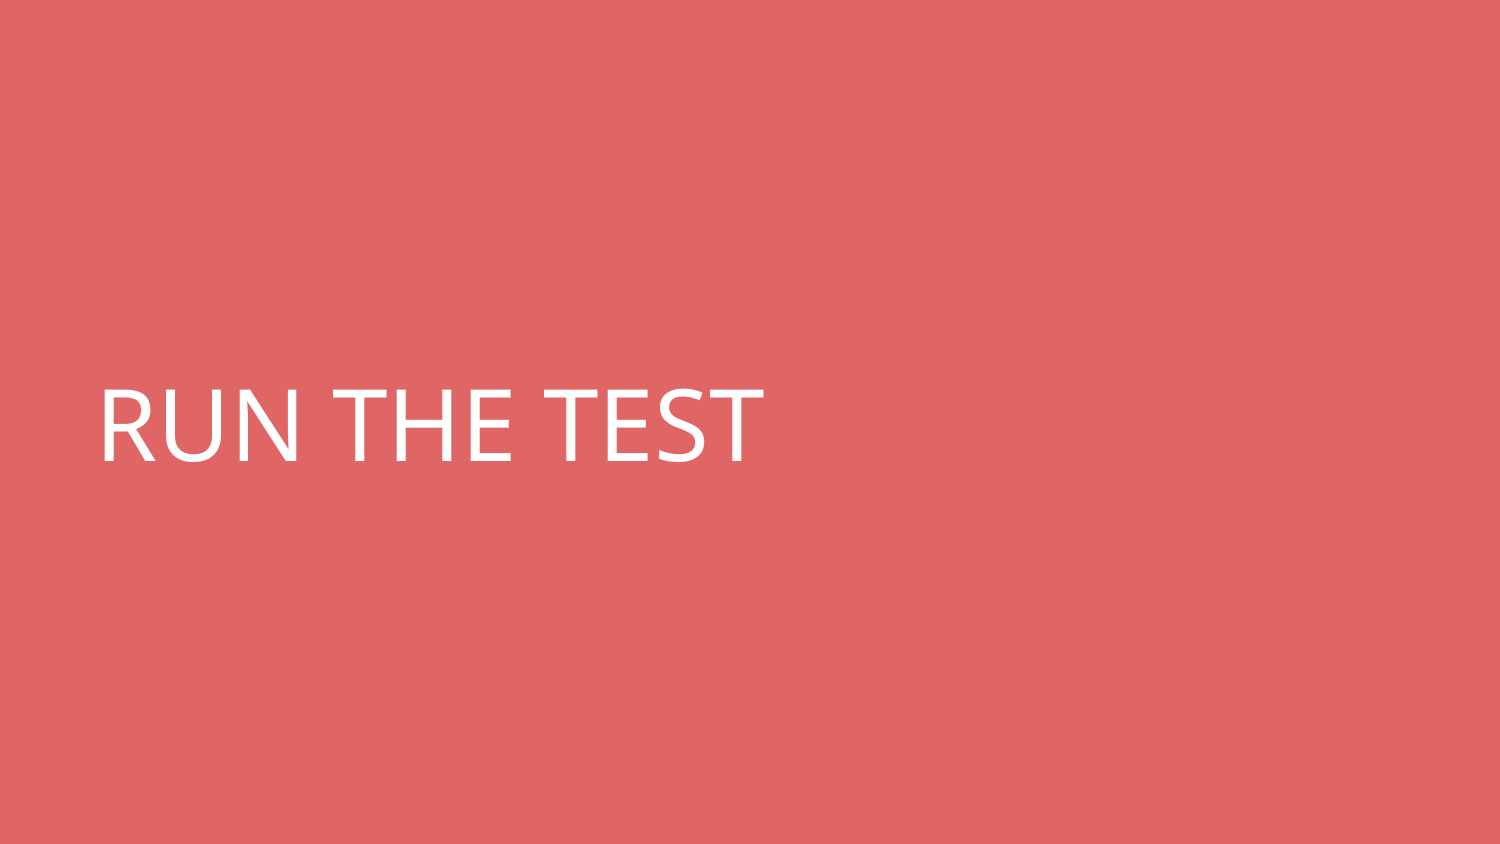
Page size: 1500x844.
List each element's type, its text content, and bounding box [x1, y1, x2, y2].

title RUN THE TEST [80, 86, 1013, 758]
